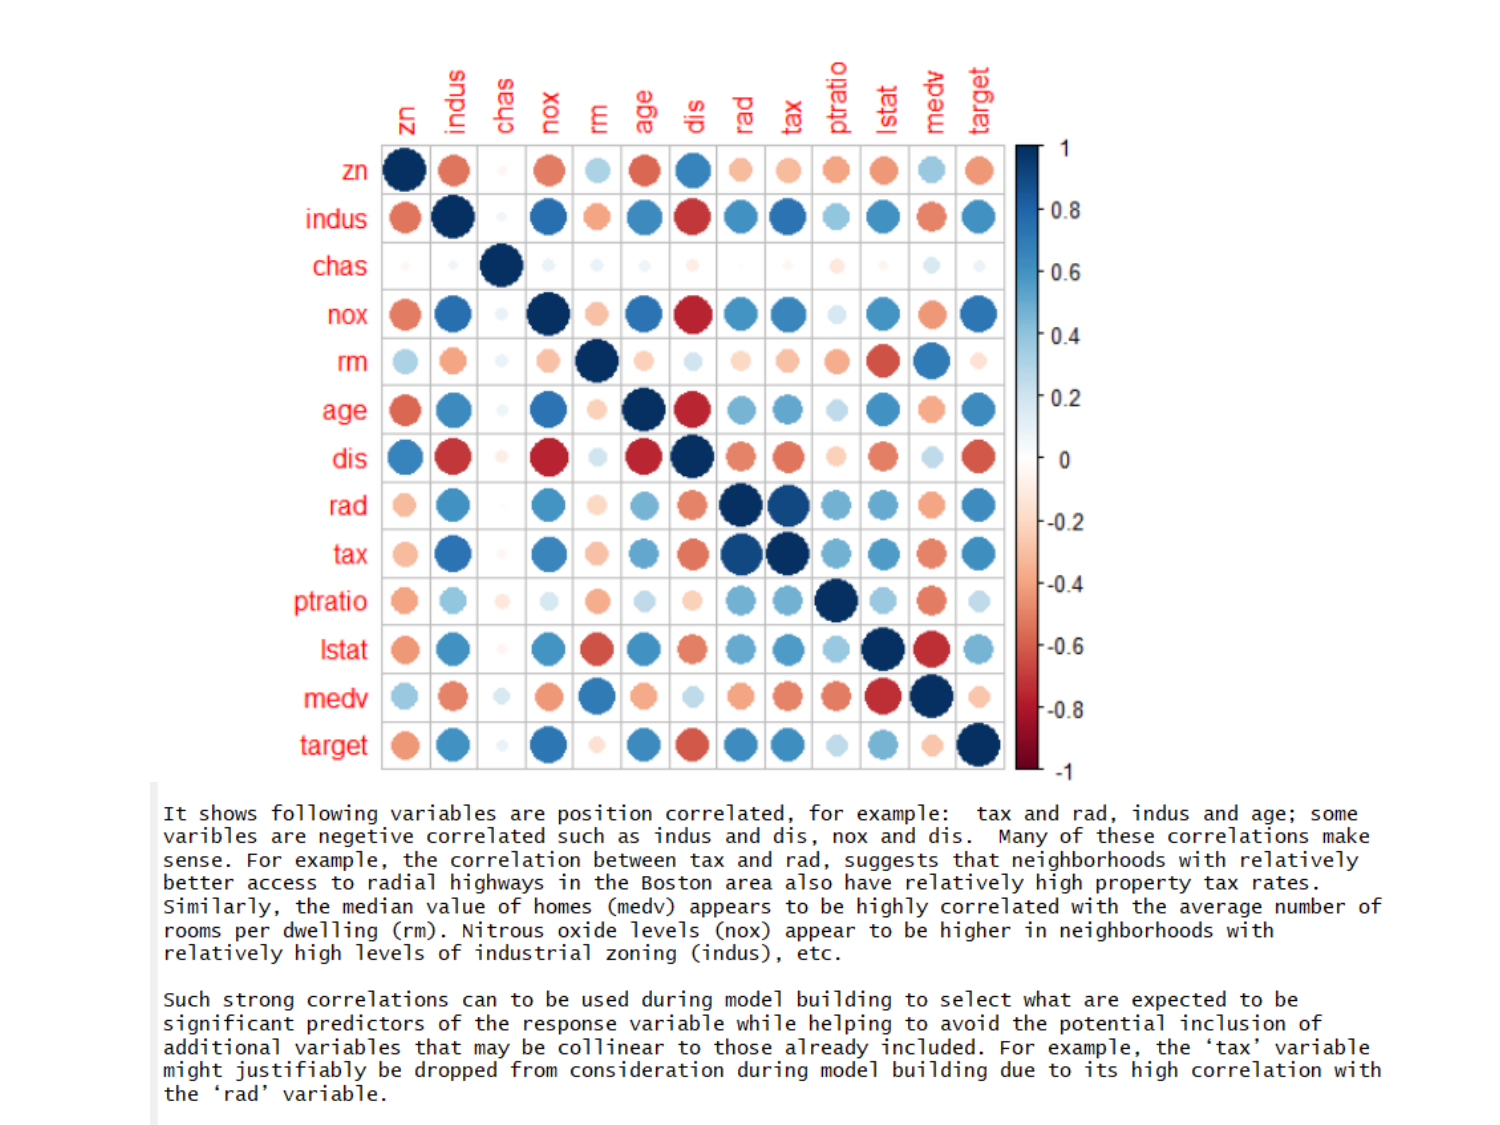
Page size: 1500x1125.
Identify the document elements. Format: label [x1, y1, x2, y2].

list [249, 49, 1177, 780]
picture [149, 782, 1397, 1125]
